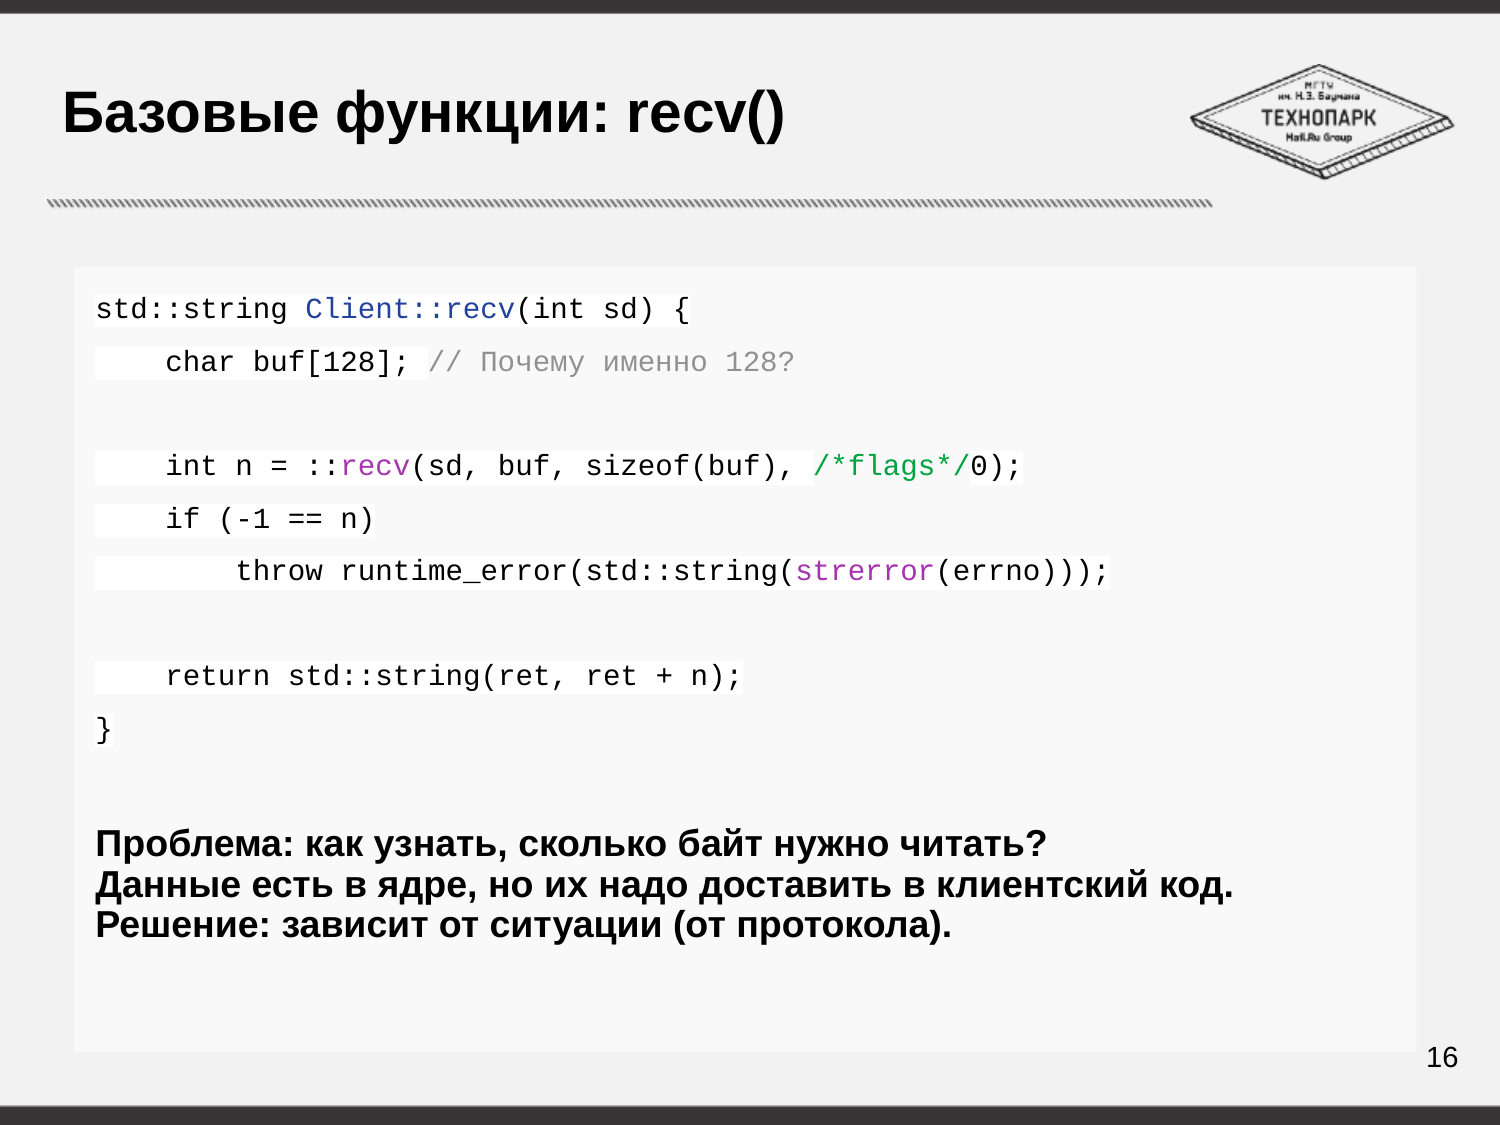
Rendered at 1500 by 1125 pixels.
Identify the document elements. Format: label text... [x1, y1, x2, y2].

title Базовые функции: recv() [47, 42, 1191, 185]
list std::string Client::recv(int sd) { char buf[128]; // Почему именно 128? int n = ::recv(sd, buf, sizeof(buf), /*flags*/0); if (-1 == n) throw runtime_error(std::string(strerror(errno))); return std::string(ret, ret + n); } Проблема: как узнать, сколько байт нужно читать? Данные есть в ядре, но их надо доставить в клиентский код. Решение: зависит от ситуации (от протокола). [80, 264, 1415, 1053]
picture [0, 0, 1500, 1125]
slide_number 16 [1136, 1025, 1474, 1086]
